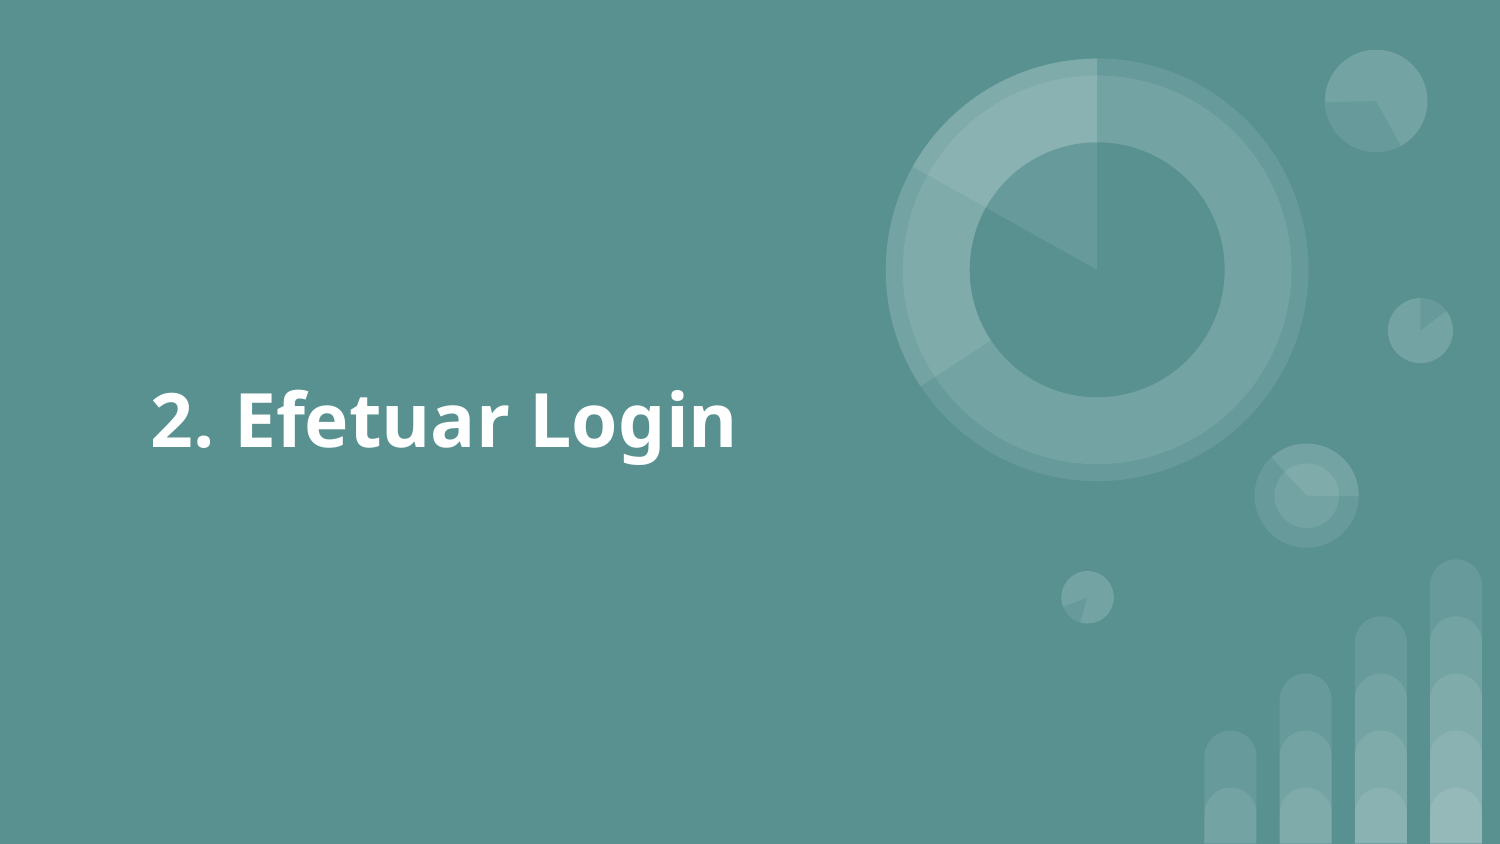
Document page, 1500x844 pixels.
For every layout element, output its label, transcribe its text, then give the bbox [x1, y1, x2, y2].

title 2. Efetuar Login [135, 264, 834, 572]
